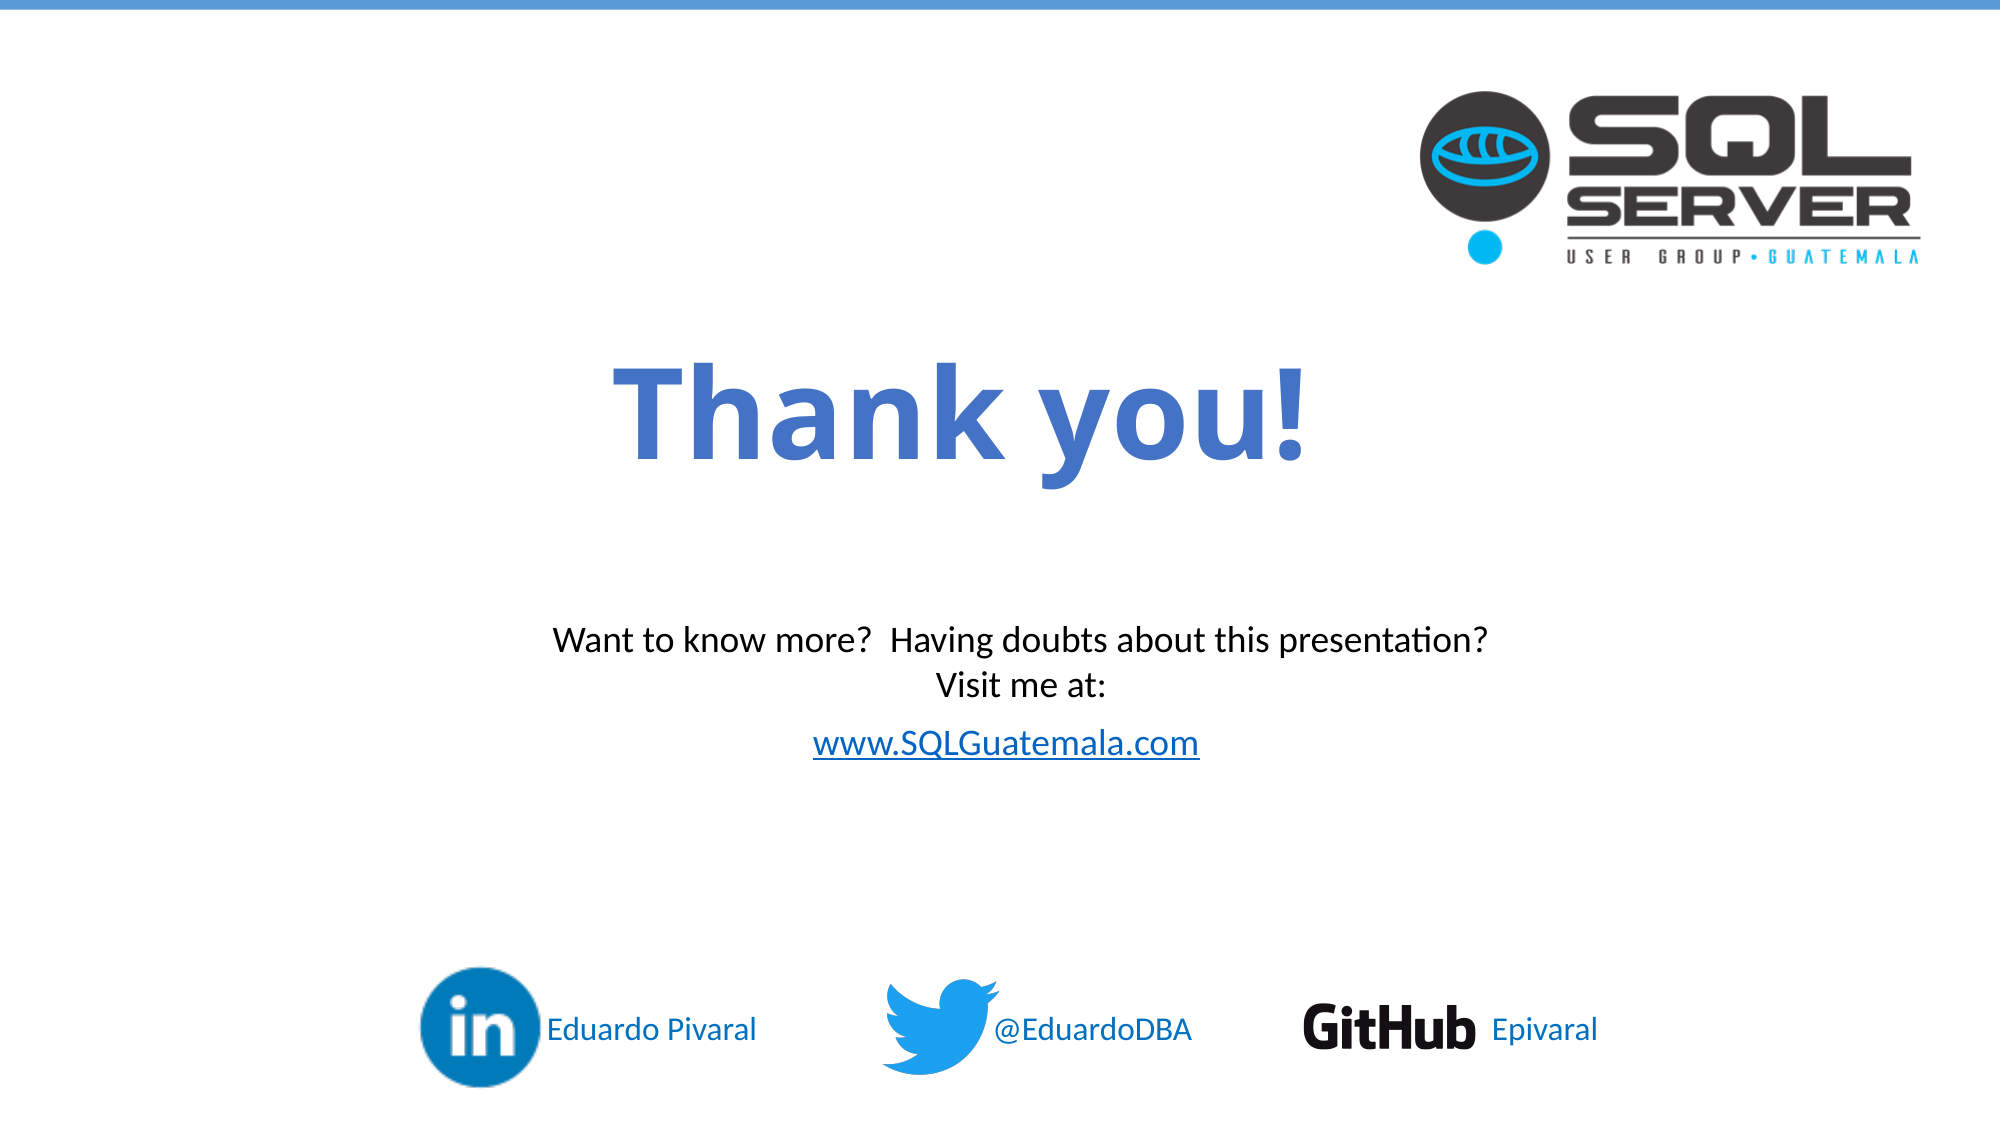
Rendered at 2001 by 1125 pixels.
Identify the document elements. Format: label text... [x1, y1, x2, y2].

picture [1389, 41, 1971, 311]
text_box @EduardoDBA [1000, 999, 1272, 1055]
text_box Epivaral [1489, 999, 1692, 1055]
text_box Eduardo Pivaral [547, 999, 863, 1055]
text_box Thank you! [596, 325, 1359, 578]
picture [882, 979, 1000, 1075]
picture [413, 960, 547, 1094]
text_box Want to know more? Having doubts about this presentation? Visit me at: [537, 607, 1506, 713]
picture [1290, 986, 1489, 1068]
text_box [0, 0, 2000, 11]
text_box www.SQLGuatemala.com [798, 713, 1245, 771]
